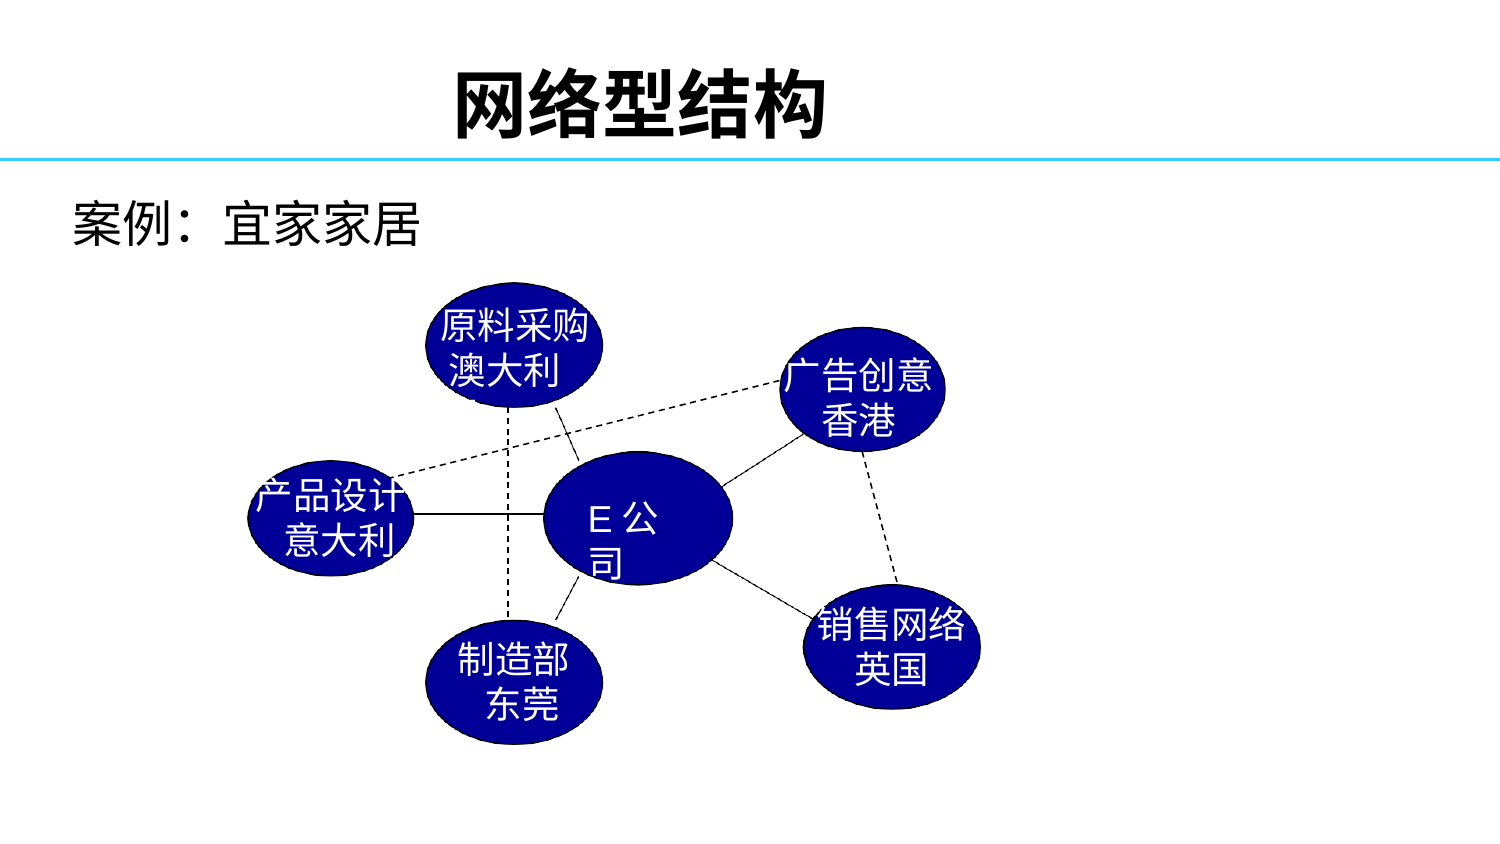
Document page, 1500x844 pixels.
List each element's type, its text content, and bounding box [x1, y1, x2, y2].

text_box [247, 282, 981, 745]
text_box E公司 [585, 494, 690, 585]
text_box 销售网络 英国 [814, 600, 969, 691]
text_box 制造部 东莞 [455, 636, 573, 726]
text_box 广告创意 香港 [781, 352, 936, 443]
text_box 原料采购 澳大利亚 [438, 302, 593, 438]
title 网络型结构 [450, 60, 832, 202]
text_box 案例：宜家家居 [70, 193, 425, 253]
text_box 产品设计 意大利 [253, 472, 408, 563]
